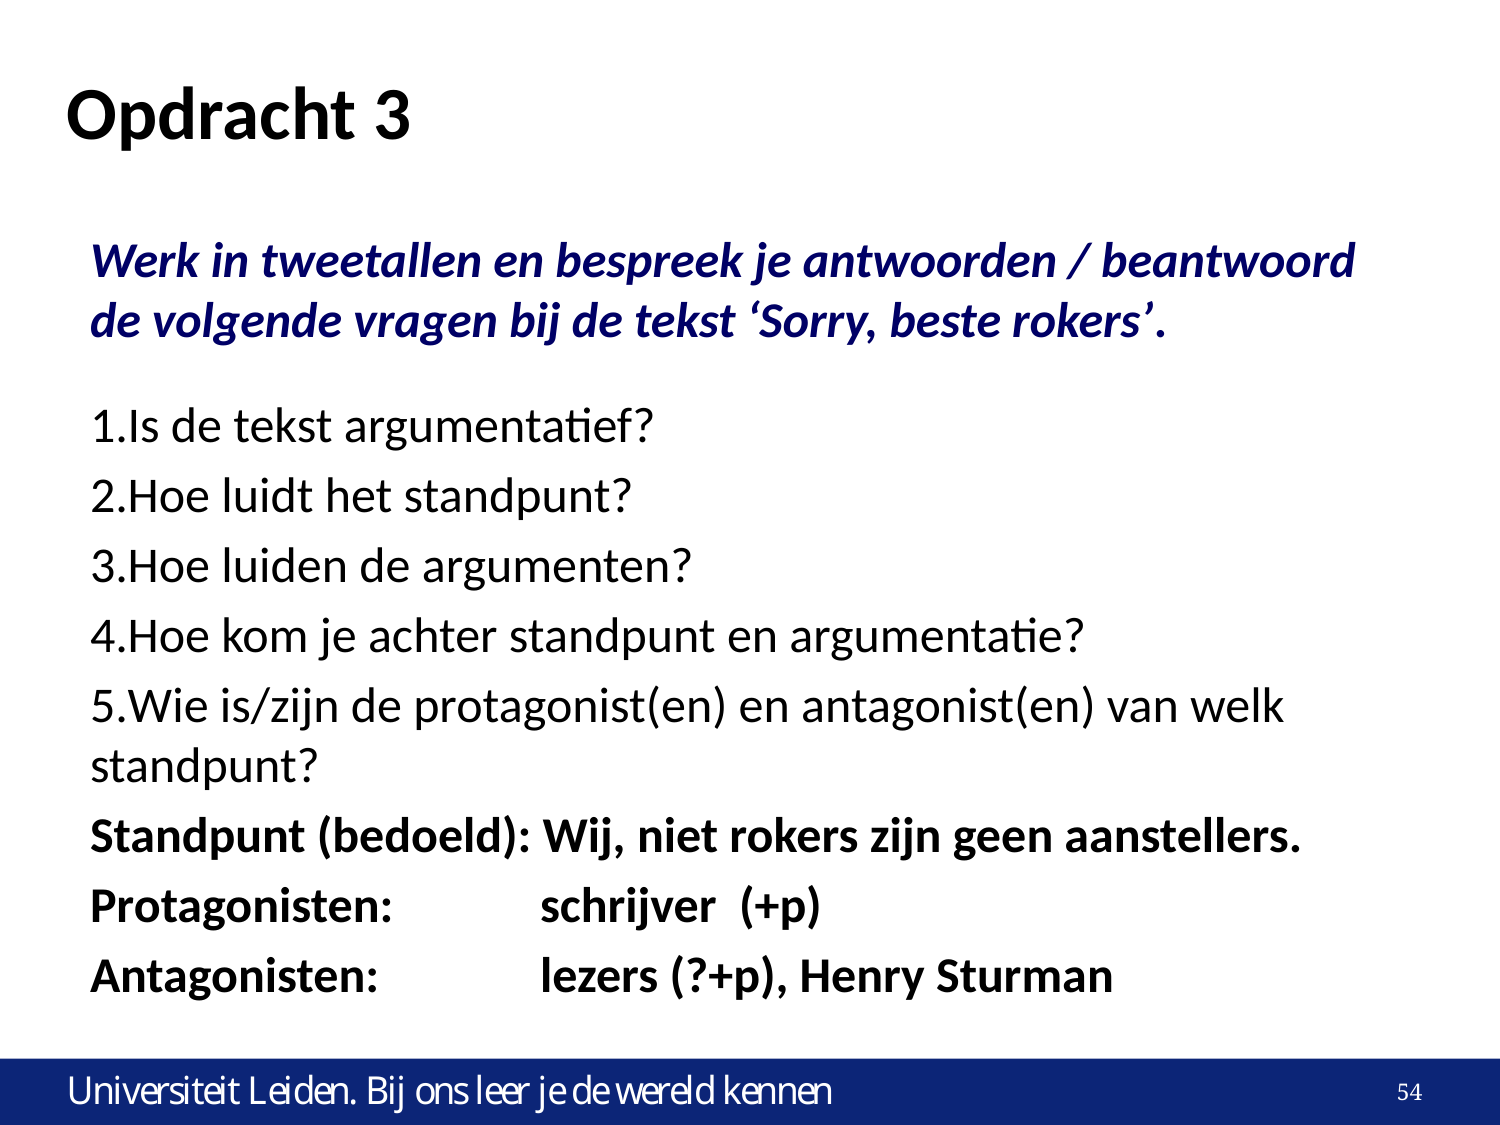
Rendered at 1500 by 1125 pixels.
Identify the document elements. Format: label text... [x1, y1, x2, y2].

text_box Werk in tweetallen en bespreek je antwoorden / beantwoord de volgende vragen bij de tekst ‘Sorry, beste rokers’. Is de tekst argumentatief? Hoe luidt het standpunt? Hoe luiden de argumenten? Hoe kom je achter standpunt en argumentatie? Wie is/zijn de protagonist(en) en antagonist(en) van welk standpunt? Standpunt (bedoeld): Wij, niet rokers zijn geen aanstellers. Protagonisten: schrijver (+p) Antagonisten: lezers (?+p), Henry Sturman [74, 219, 1425, 963]
title Opdracht 3 [66, 66, 1500, 153]
